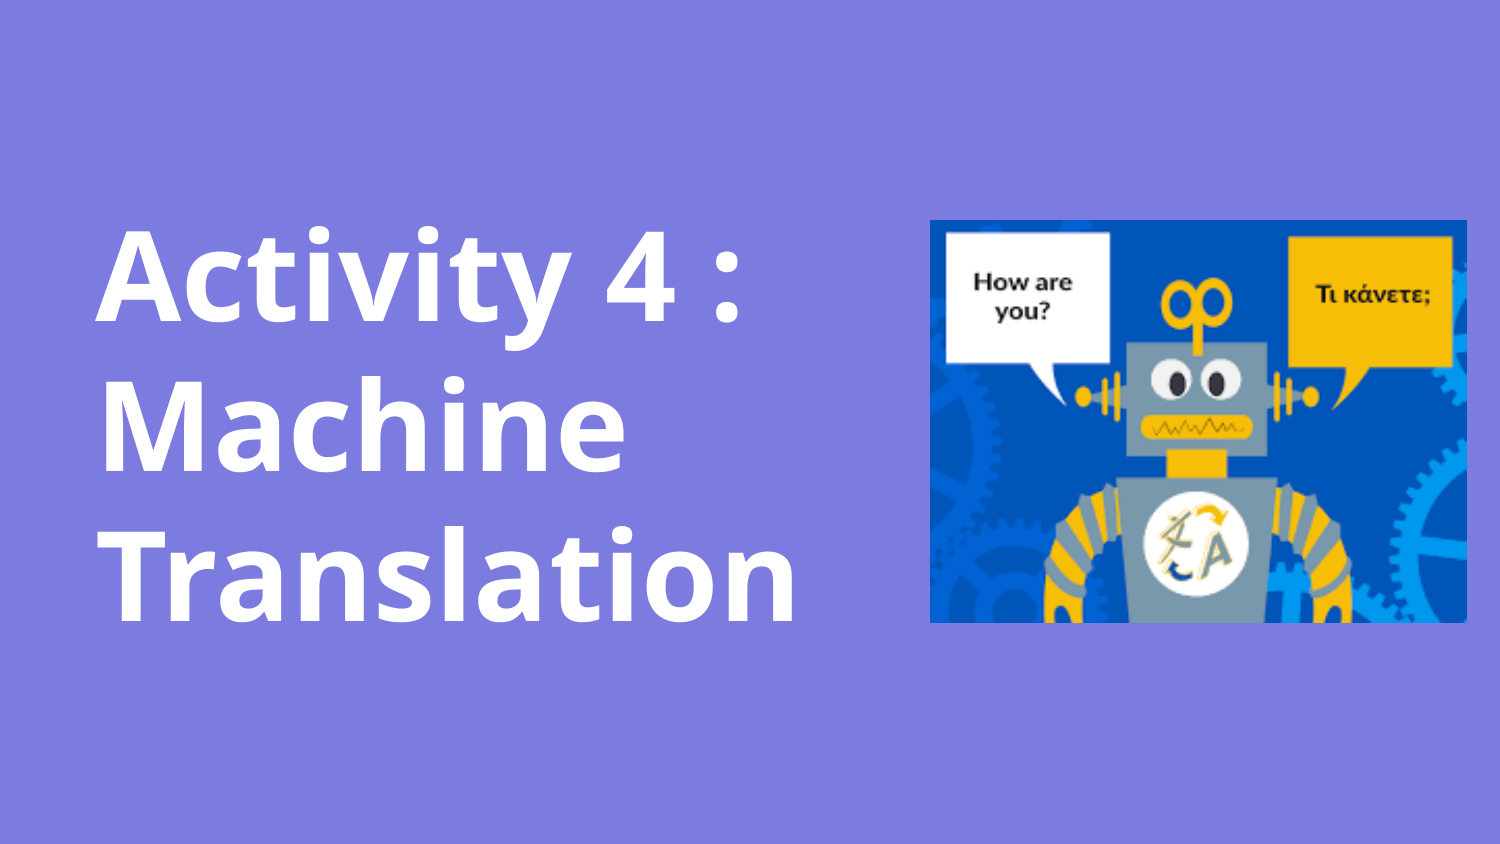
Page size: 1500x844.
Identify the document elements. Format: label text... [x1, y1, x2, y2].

picture [930, 220, 1468, 624]
title Activity 4 : Machine Translation [80, 86, 1003, 758]
